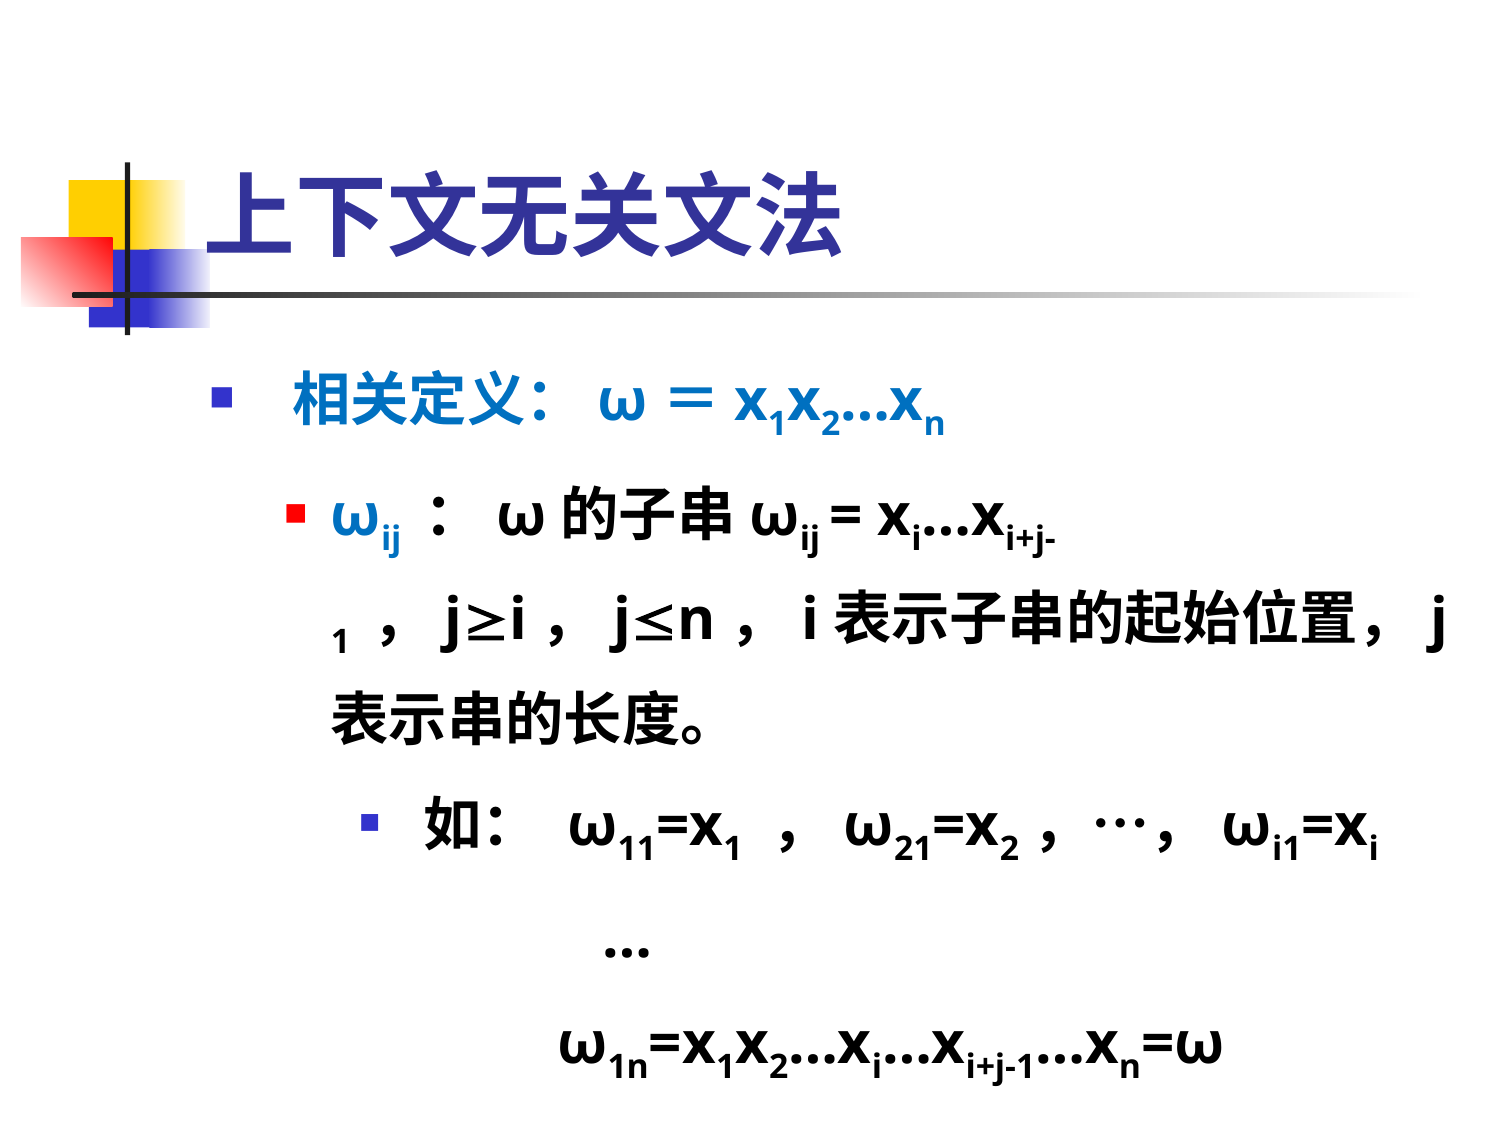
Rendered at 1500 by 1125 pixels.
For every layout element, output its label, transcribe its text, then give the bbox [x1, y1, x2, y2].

title 上下文无关文法 [188, 34, 1468, 276]
list 相关定义：ω＝x1x2…xn ωij ：ω的子串ωij = xi…xi+j-1 ，ji，jn，i表示子串的起始位置，j表示串的长度。 如： ω11=x1 ，ω21=x2，…，ωi1=xi … ω1n=x1x2…xi…xi+j-1…xn=ω [193, 330, 1466, 1079]
